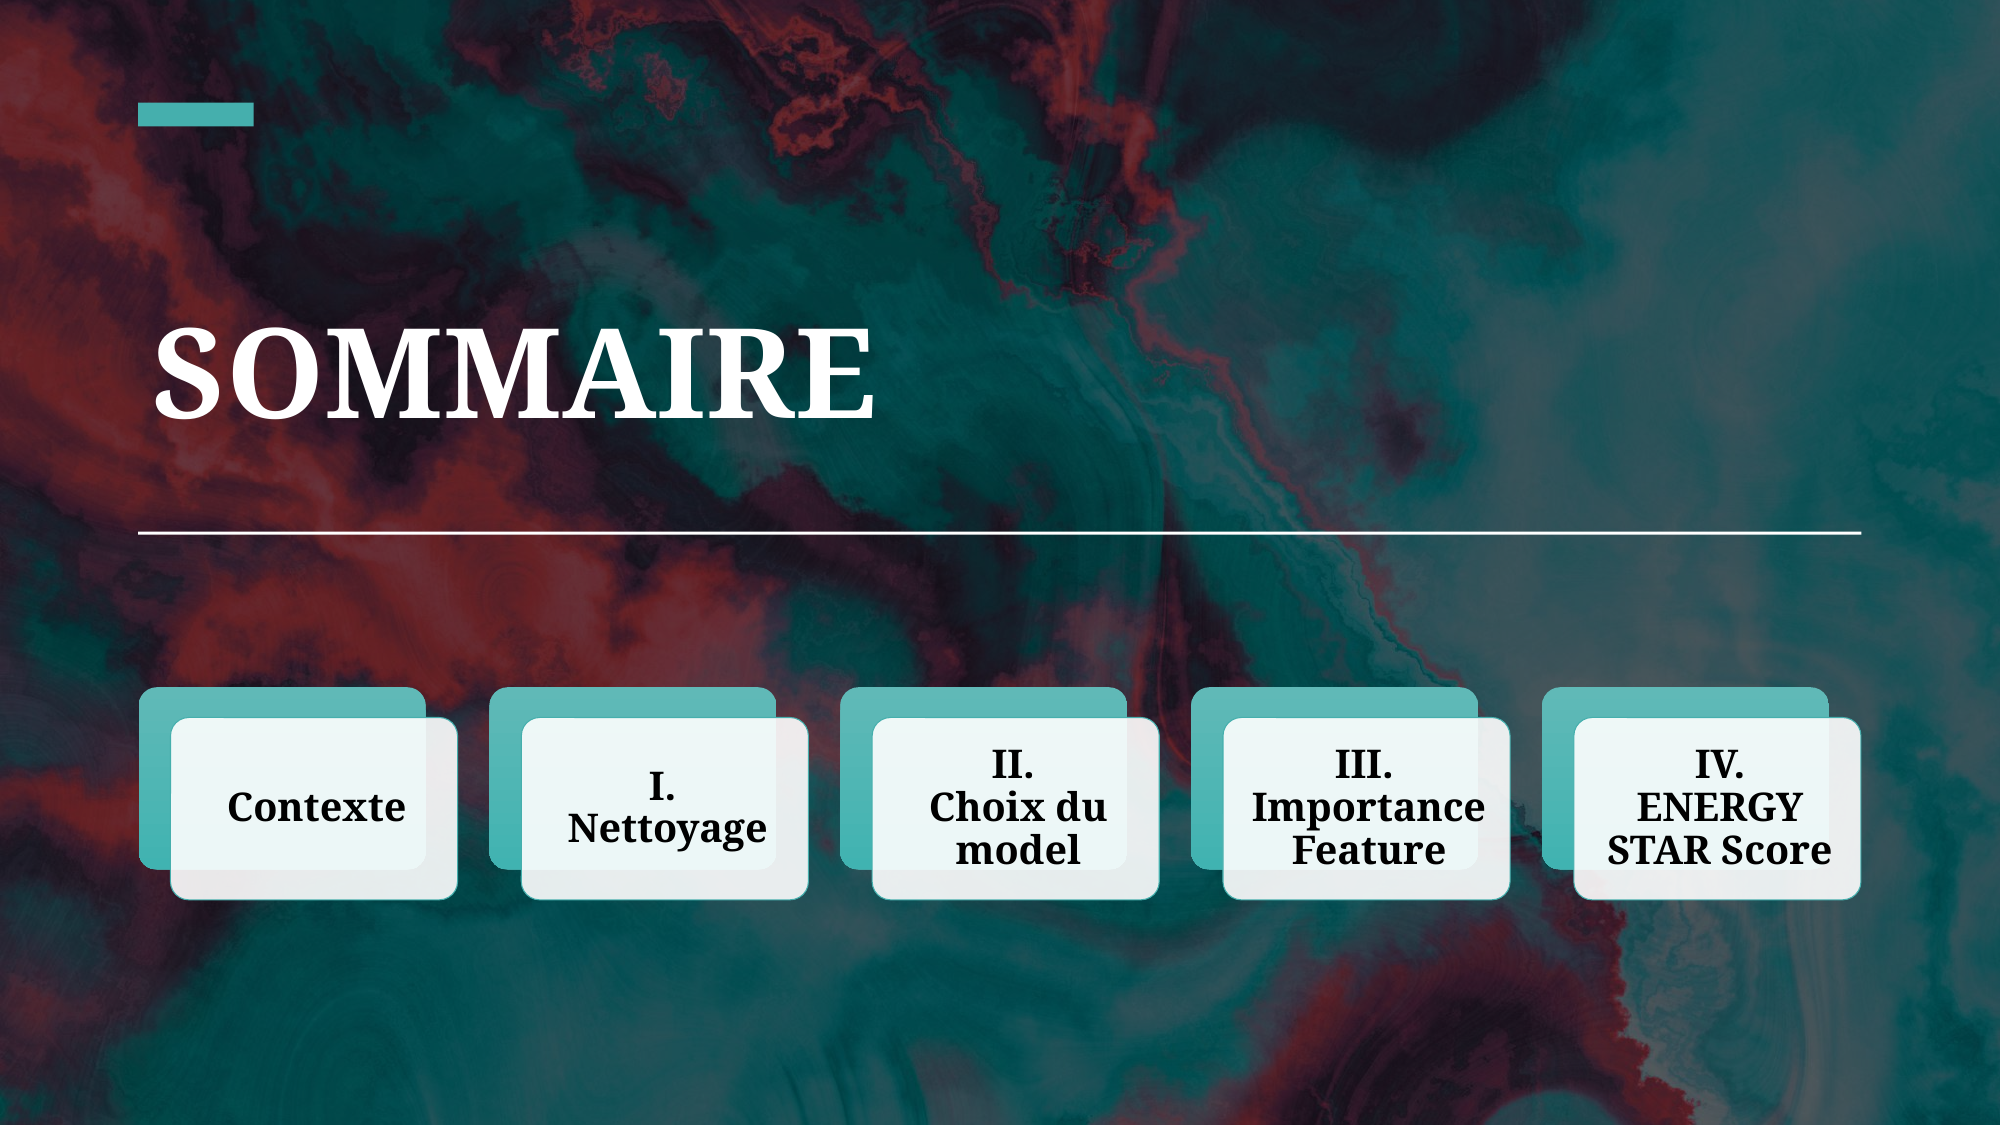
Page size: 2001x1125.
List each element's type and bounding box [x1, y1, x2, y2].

text_box [137, 574, 1862, 1013]
picture [0, 0, 2000, 1125]
